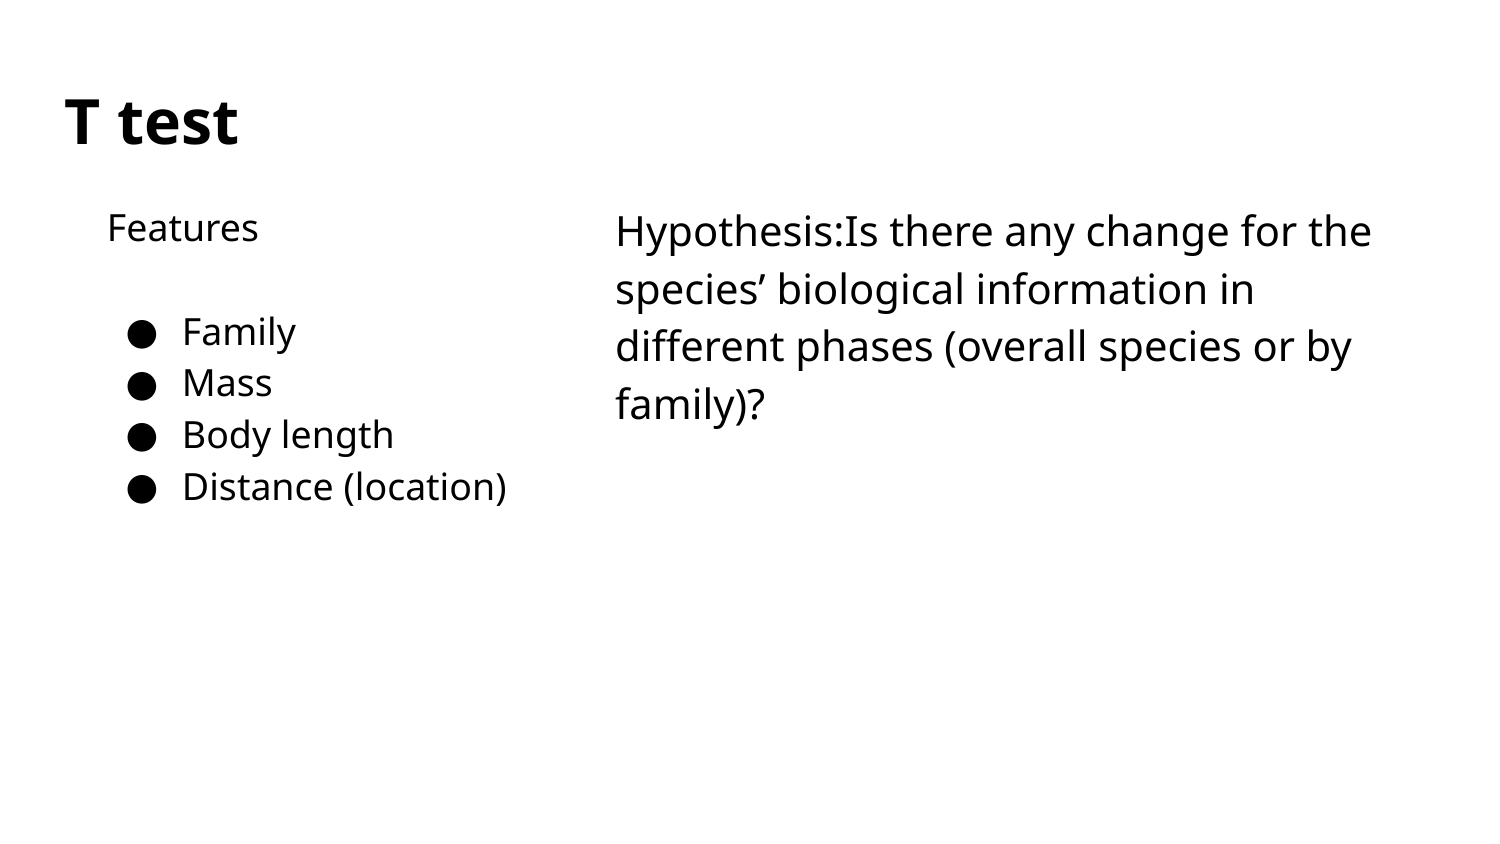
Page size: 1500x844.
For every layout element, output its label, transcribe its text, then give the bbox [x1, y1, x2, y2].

title T test [49, 67, 1448, 173]
list Features Family Mass Body length Distance (location) [91, 182, 622, 562]
list Hypothesis:Is there any change for the species’ biological information in different phases (overall species or by family)? [525, 182, 1408, 437]
